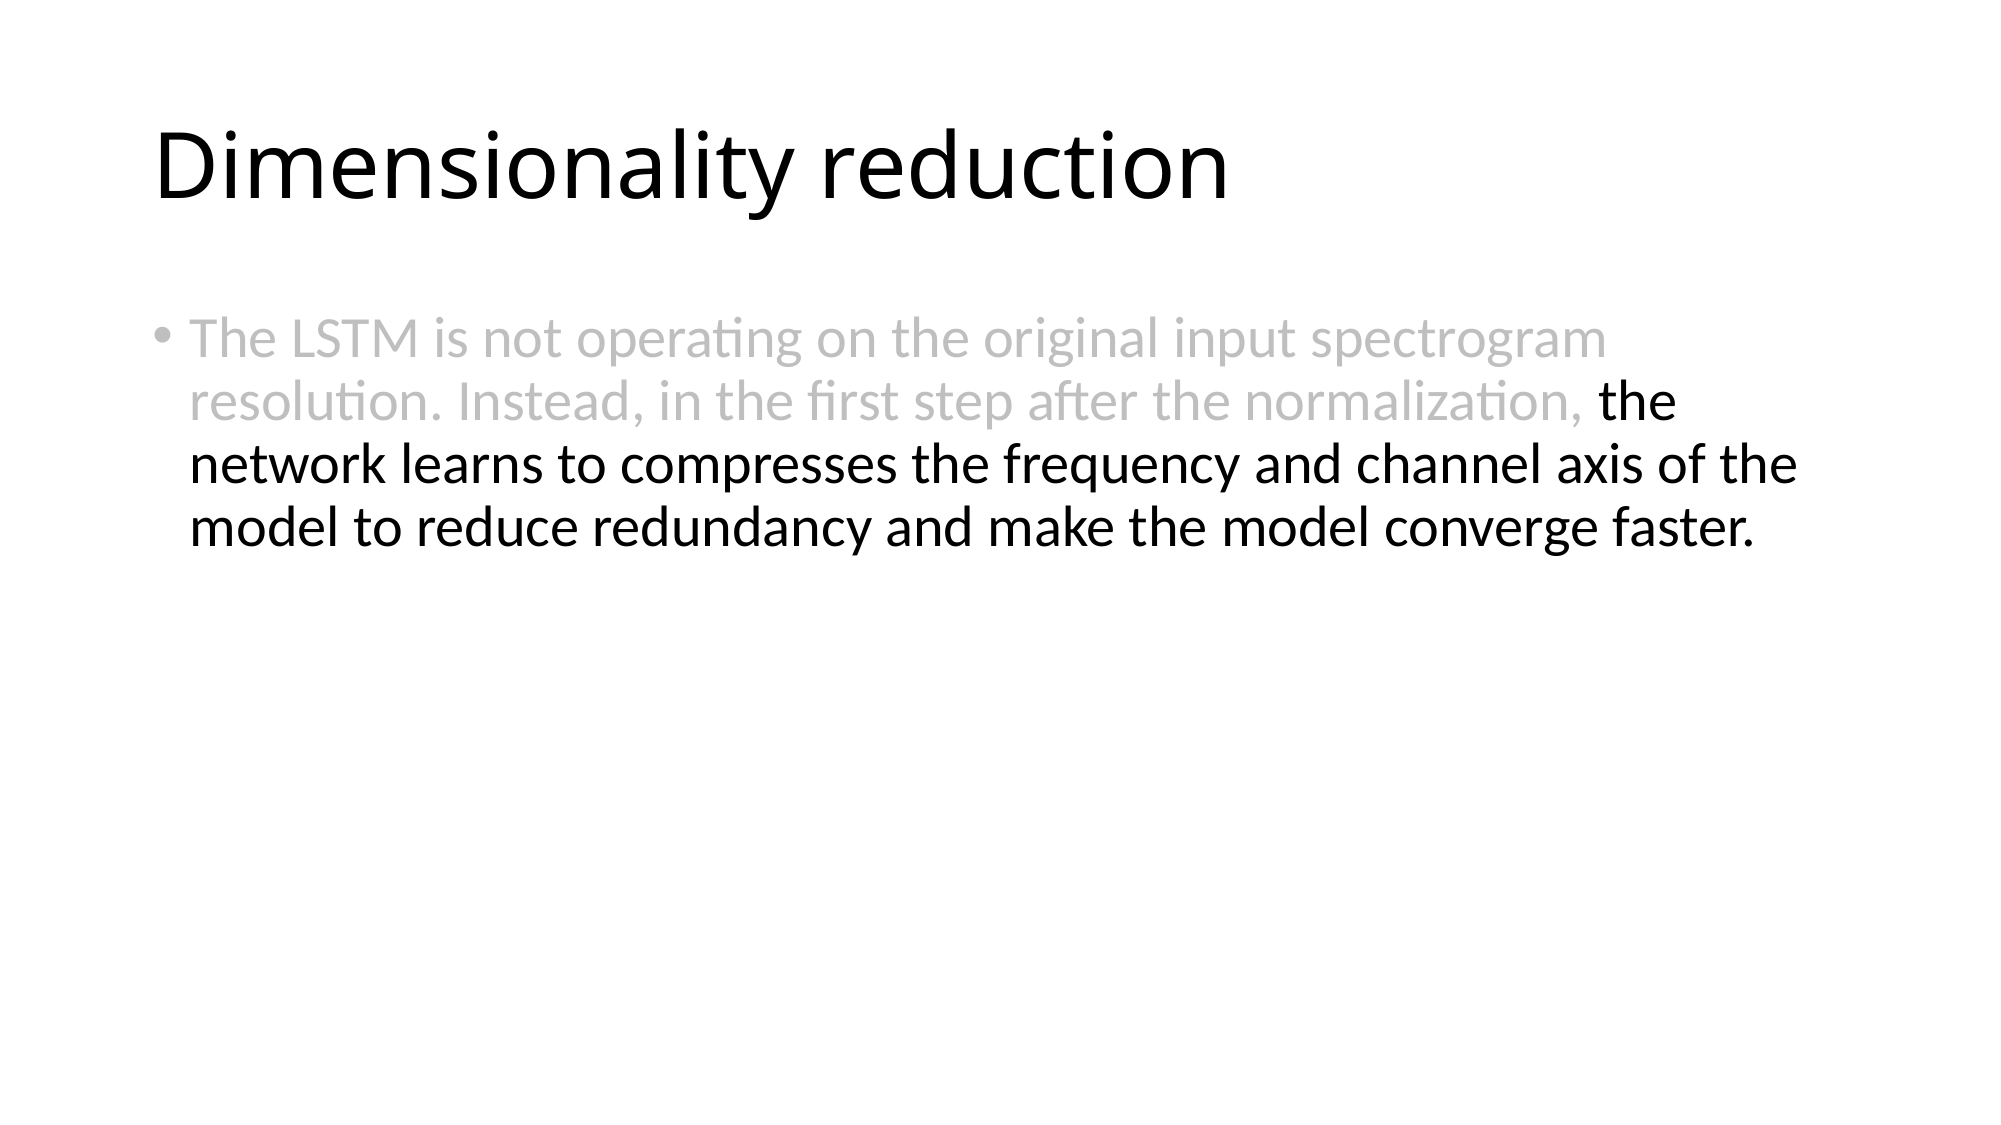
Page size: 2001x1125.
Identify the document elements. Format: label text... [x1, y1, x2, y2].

list The LSTM is not operating on the original input spectrogram resolution. Instead, in the first step after the normalization, the network learns to compresses the frequency and channel axis of the model to reduce redundancy and make the model converge faster. [137, 299, 1863, 1014]
title Dimensionality reduction [137, 59, 1863, 278]
